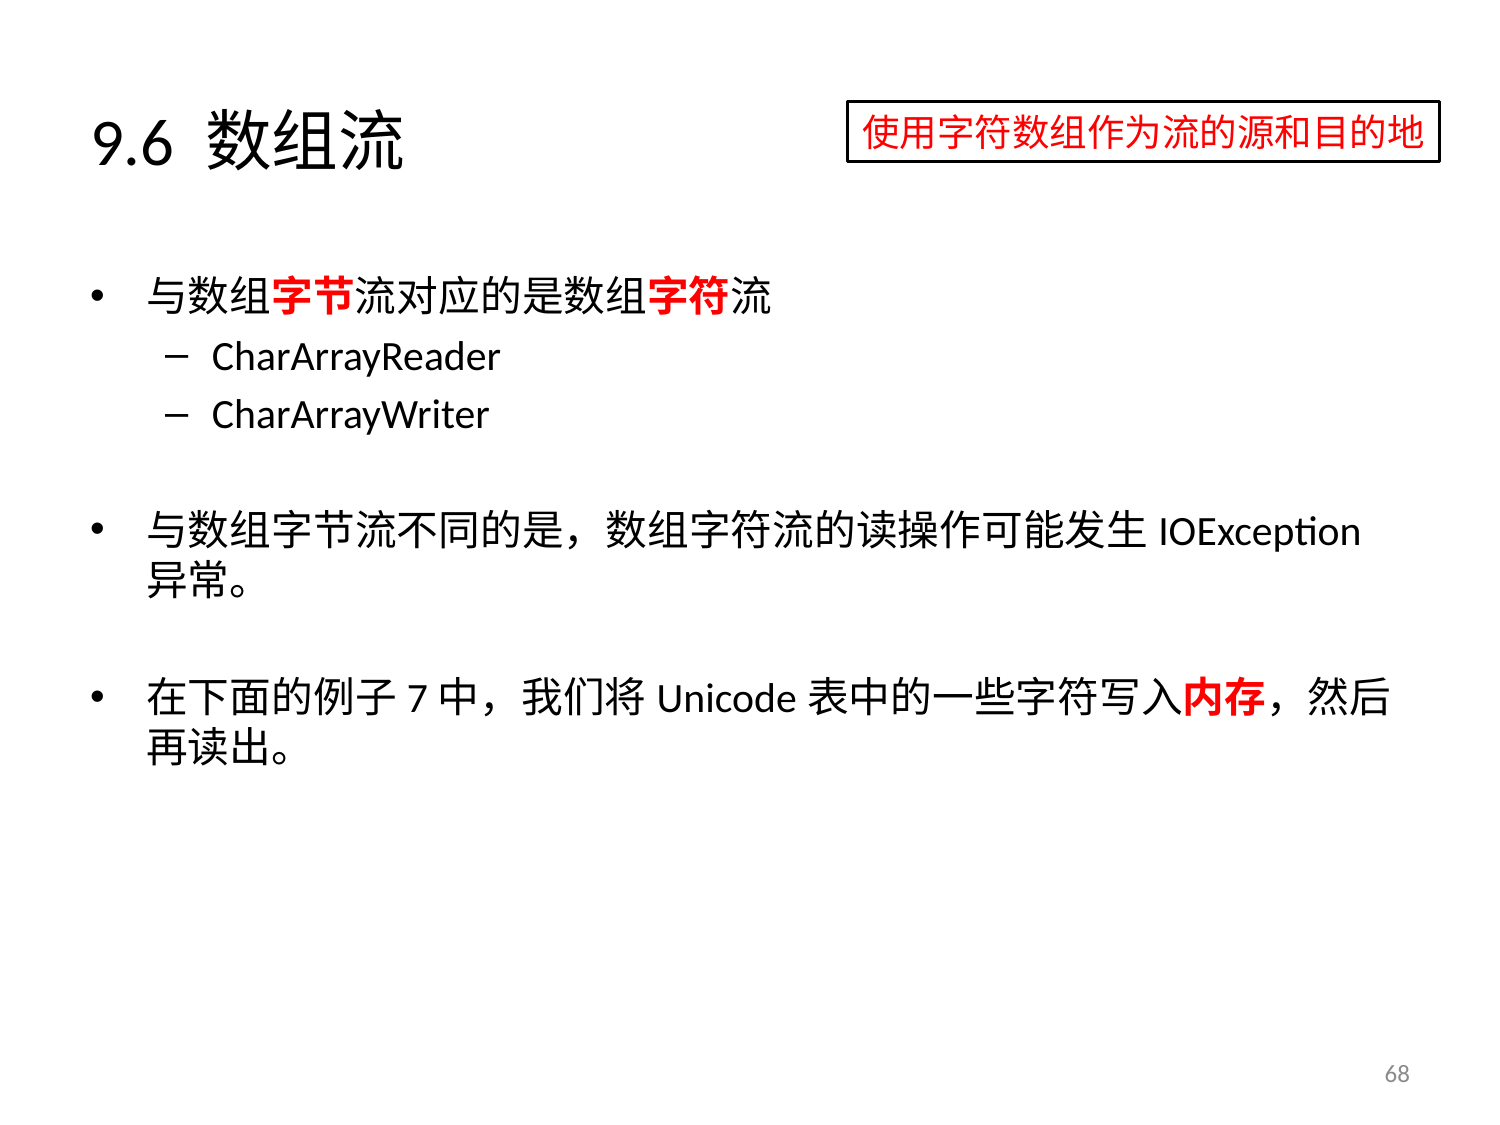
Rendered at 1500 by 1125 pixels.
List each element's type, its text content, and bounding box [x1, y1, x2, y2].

list 与数组字节流对应的是数组字符流 CharArrayReader CharArrayWriter 与数组字节流不同的是，数组字符流的读操作可能发生IOException异常。 在下面的例子7中，我们将Unicode表中的一些字符写入内存，然后再读出。 [75, 262, 1425, 1005]
title 9.6 数组流 [75, 45, 1425, 233]
text_box 使用字符数组作为流的源和目的地 [847, 101, 1440, 162]
slide_number 68 [1074, 1042, 1425, 1103]
